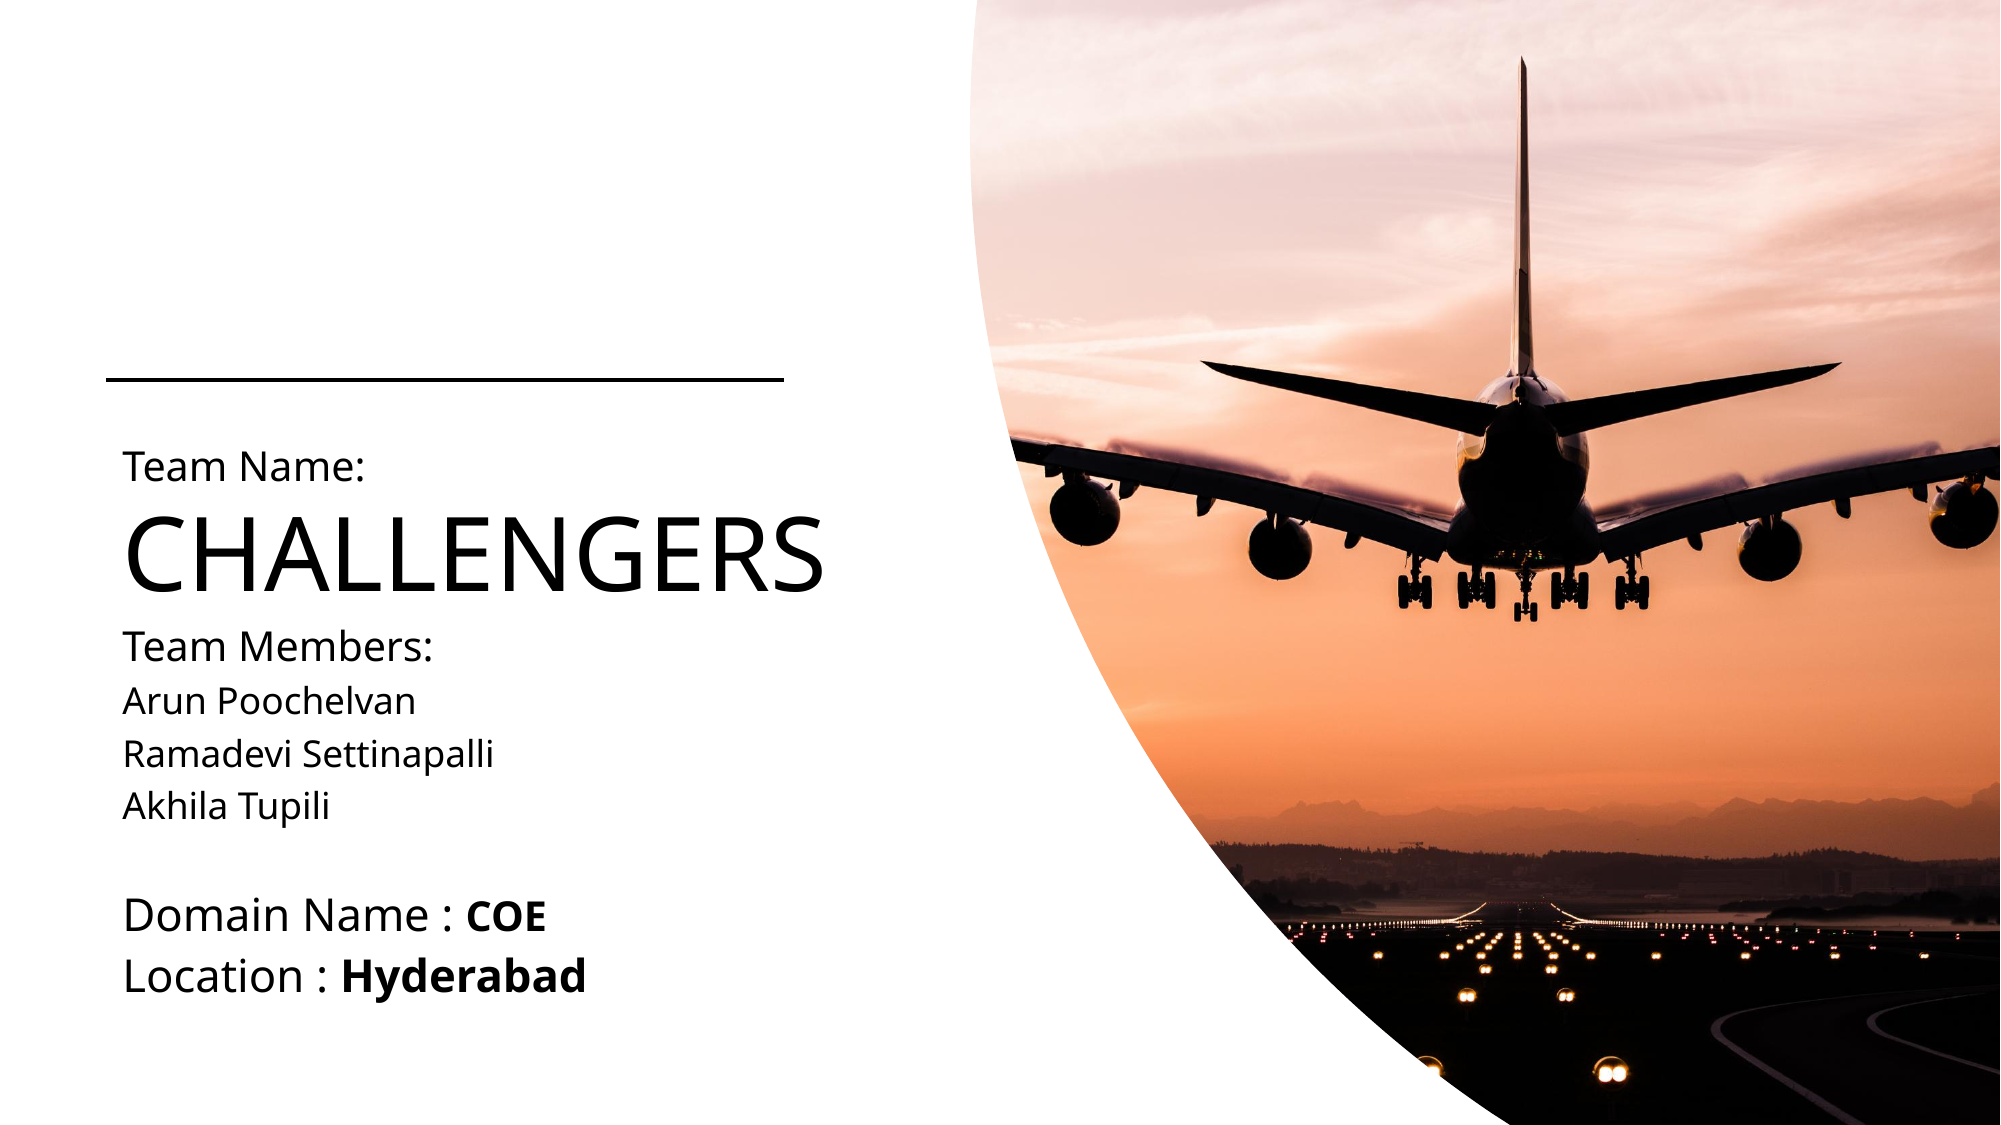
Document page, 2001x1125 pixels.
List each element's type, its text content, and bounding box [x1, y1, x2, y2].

text_box [0, 0, 969, 1125]
text_box Team Name: CHALLENGERS Team Members: Arun Poochelvan Ramadevi Settinapalli Akhila Tupili Domain Name : COE Location : Hyderabad [107, 438, 969, 1013]
picture [969, 0, 2000, 1125]
